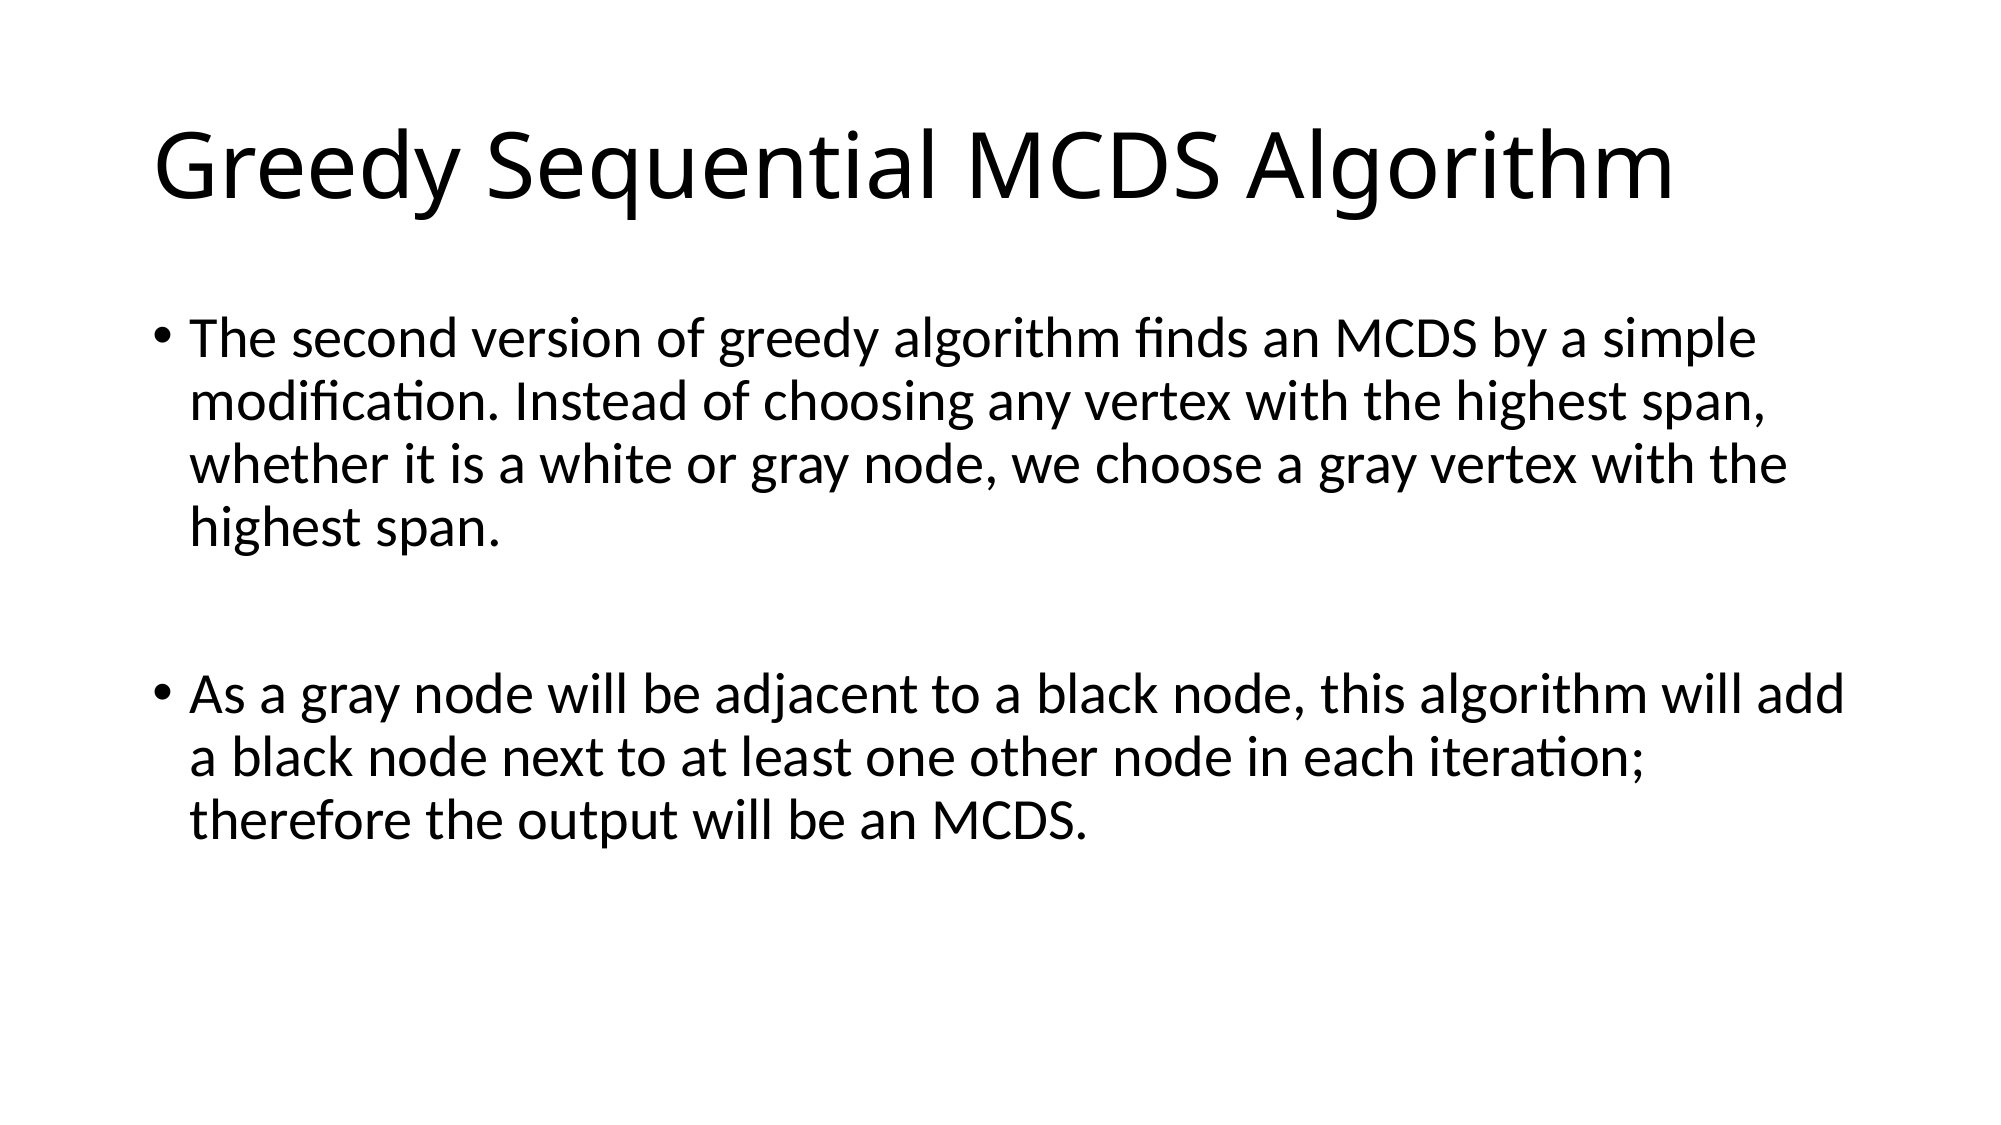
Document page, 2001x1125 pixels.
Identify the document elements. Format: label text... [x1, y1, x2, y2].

list The second version of greedy algorithm finds an MCDS by a simple modification. Instead of choosing any vertex with the highest span, whether it is a white or gray node, we choose a gray vertex with the highest span. As a gray node will be adjacent to a black node, this algorithm will add a black node next to at least one other node in each iteration; therefore the output will be an MCDS. [137, 299, 1863, 1014]
title Greedy Sequential MCDS Algorithm [137, 59, 1863, 278]
